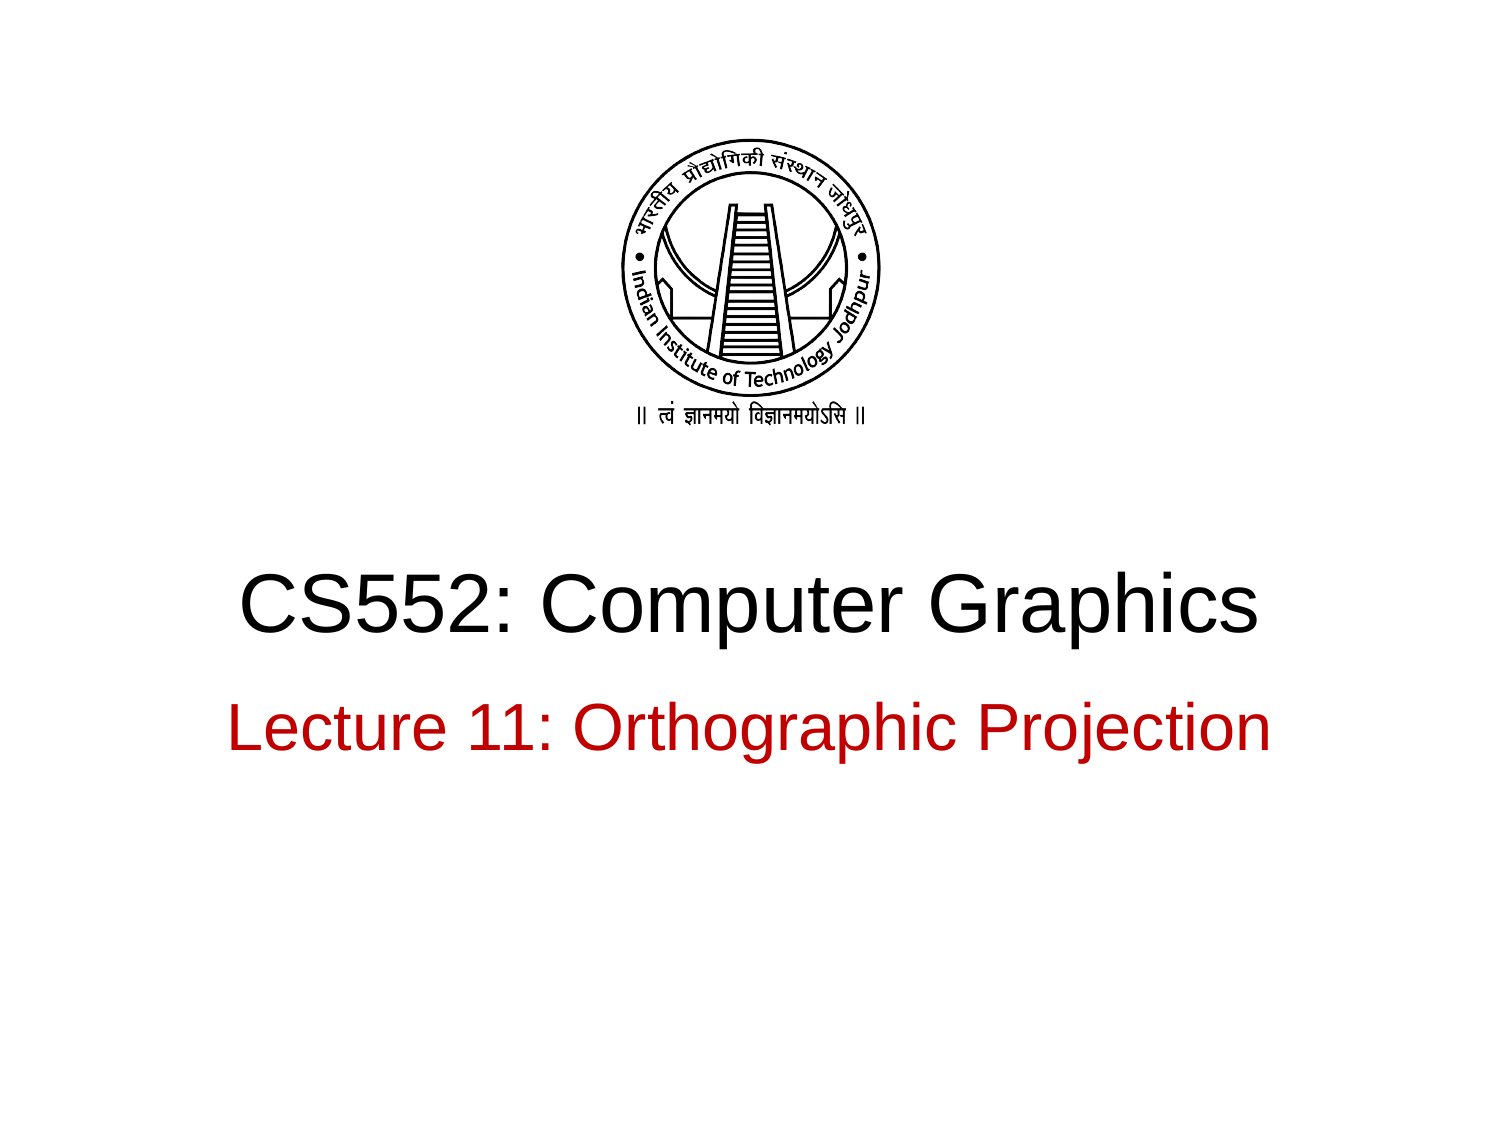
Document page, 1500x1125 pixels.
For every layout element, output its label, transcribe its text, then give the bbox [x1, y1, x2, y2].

title CS552: Computer Graphics [76, 266, 1424, 659]
picture [615, 137, 885, 429]
subtitle Lecture 11: Orthographic Projection [187, 685, 1313, 958]
